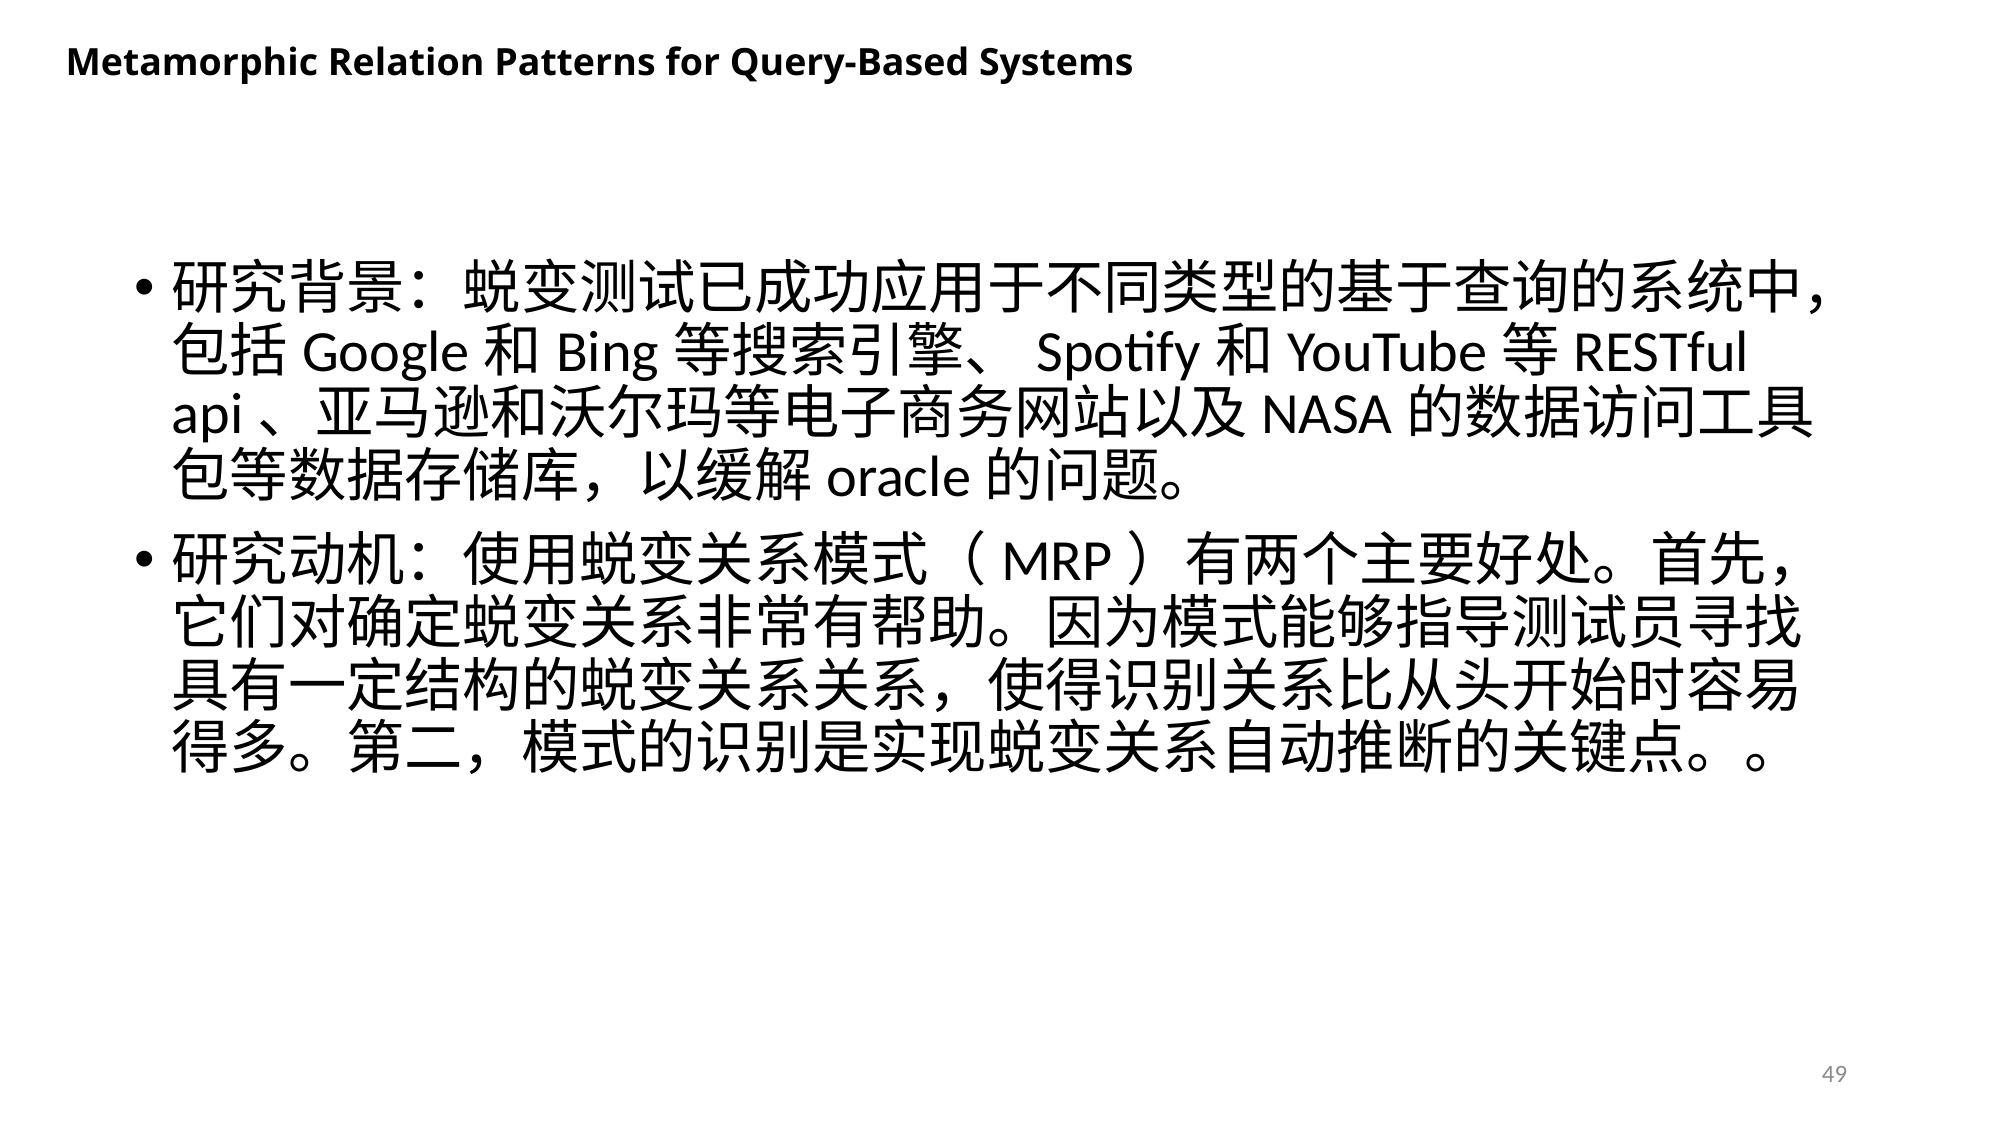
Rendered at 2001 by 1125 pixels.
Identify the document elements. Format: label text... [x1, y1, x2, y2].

text_box Metamorphic Relation Patterns for Query-Based Systems [50, 30, 1160, 91]
slide_number 49 [1412, 1042, 1863, 1103]
list 研究背景：蜕变测试已成功应用于不同类型的基于查询的系统中，包括Google和Bing等搜索引擎、Spotify和YouTube等RESTful api、亚马逊和沃尔玛等电子商务网站以及NASA的数据访问工具包等数据存储库，以缓解oracle的问题。 研究动机：使用蜕变关系模式（MRP）有两个主要好处。首先，它们对确定蜕变关系非常有帮助。因为模式能够指导测试员寻找具有一定结构的蜕变关系关系，使得识别关系比从头开始时容易得多。第二，模式的识别是实现蜕变关系自动推断的关键点。。 [119, 250, 1845, 1125]
